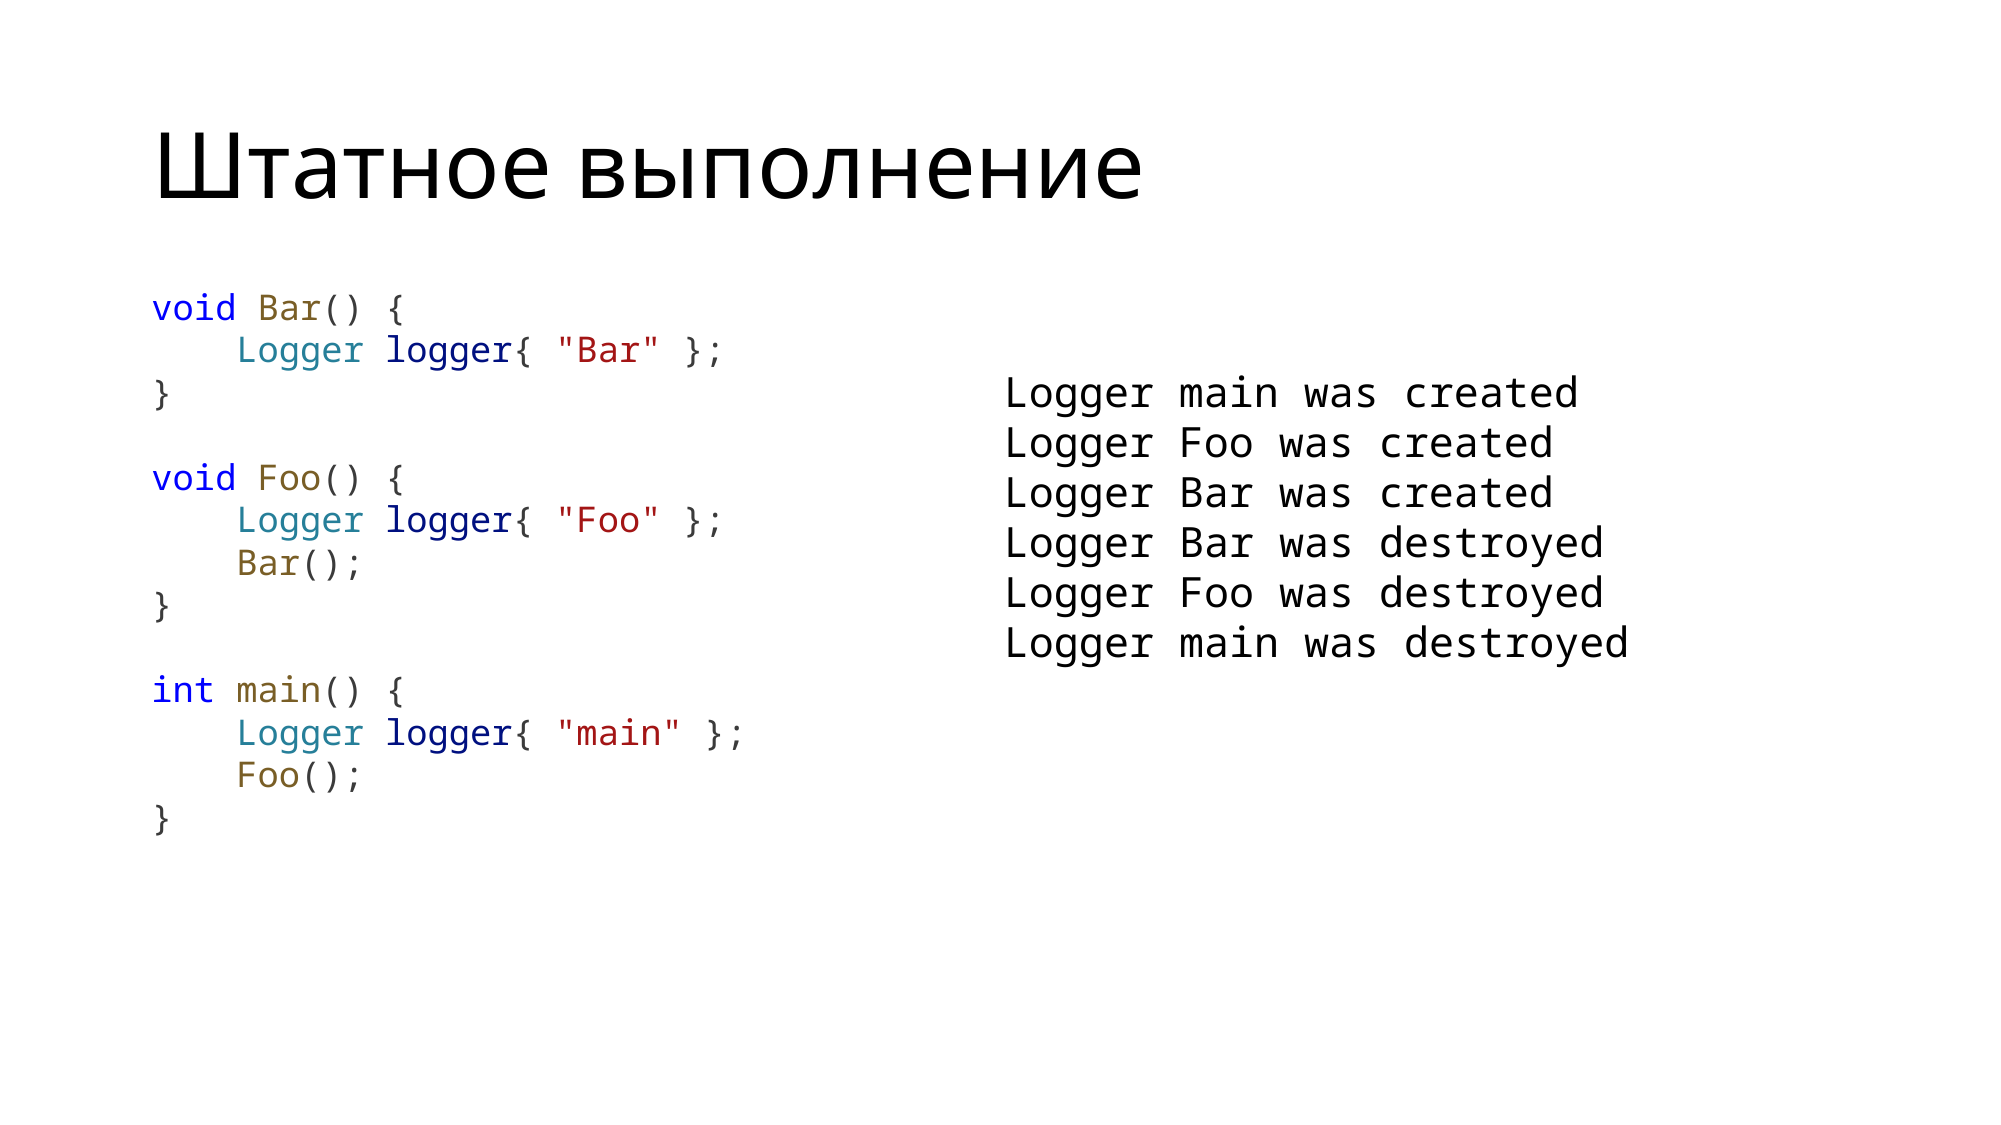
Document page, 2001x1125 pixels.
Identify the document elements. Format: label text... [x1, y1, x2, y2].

title Штатное выполнение [137, 59, 1863, 278]
text_box Logger main was created Logger Foo was created Logger Bar was created Logger Bar was destroyed Logger Foo was destroyed Logger main was destroyed [989, 357, 1864, 673]
text_box void Bar() { Logger logger{ "Bar" }; } void Foo() { Logger logger{ "Foo" }; Bar(); } int main() { Logger logger{ "main" }; Foo(); } [136, 277, 1001, 845]
